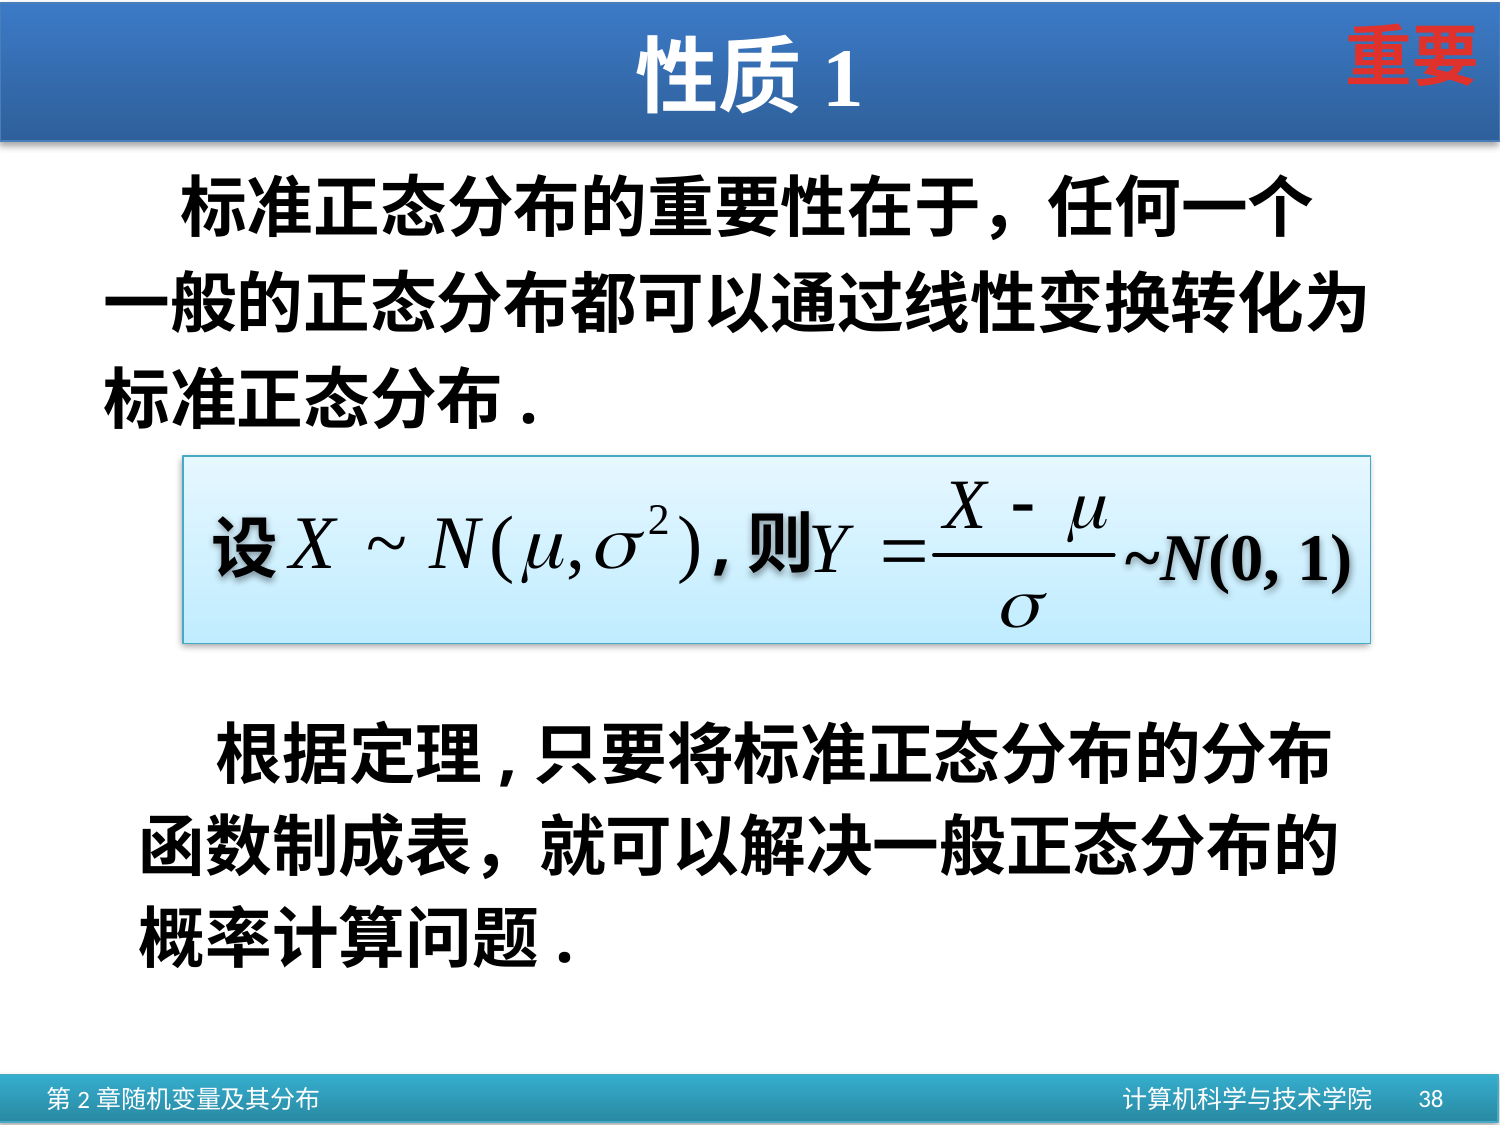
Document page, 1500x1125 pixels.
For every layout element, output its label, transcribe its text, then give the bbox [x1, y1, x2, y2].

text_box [182, 455, 1384, 644]
text_box 重要 [1330, 5, 1495, 101]
title 性质1 [75, 15, 1425, 132]
text_box 根据定理,只要将标准正态分布的分布函数制成表，就可以解决一般正态分布的概率计算问题. [123, 692, 1400, 983]
text_box 标准正态分布的重要性在于，任何一个 一般的正态分布都可以通过线性变换转化为 标准正态分布. [88, 141, 1414, 445]
